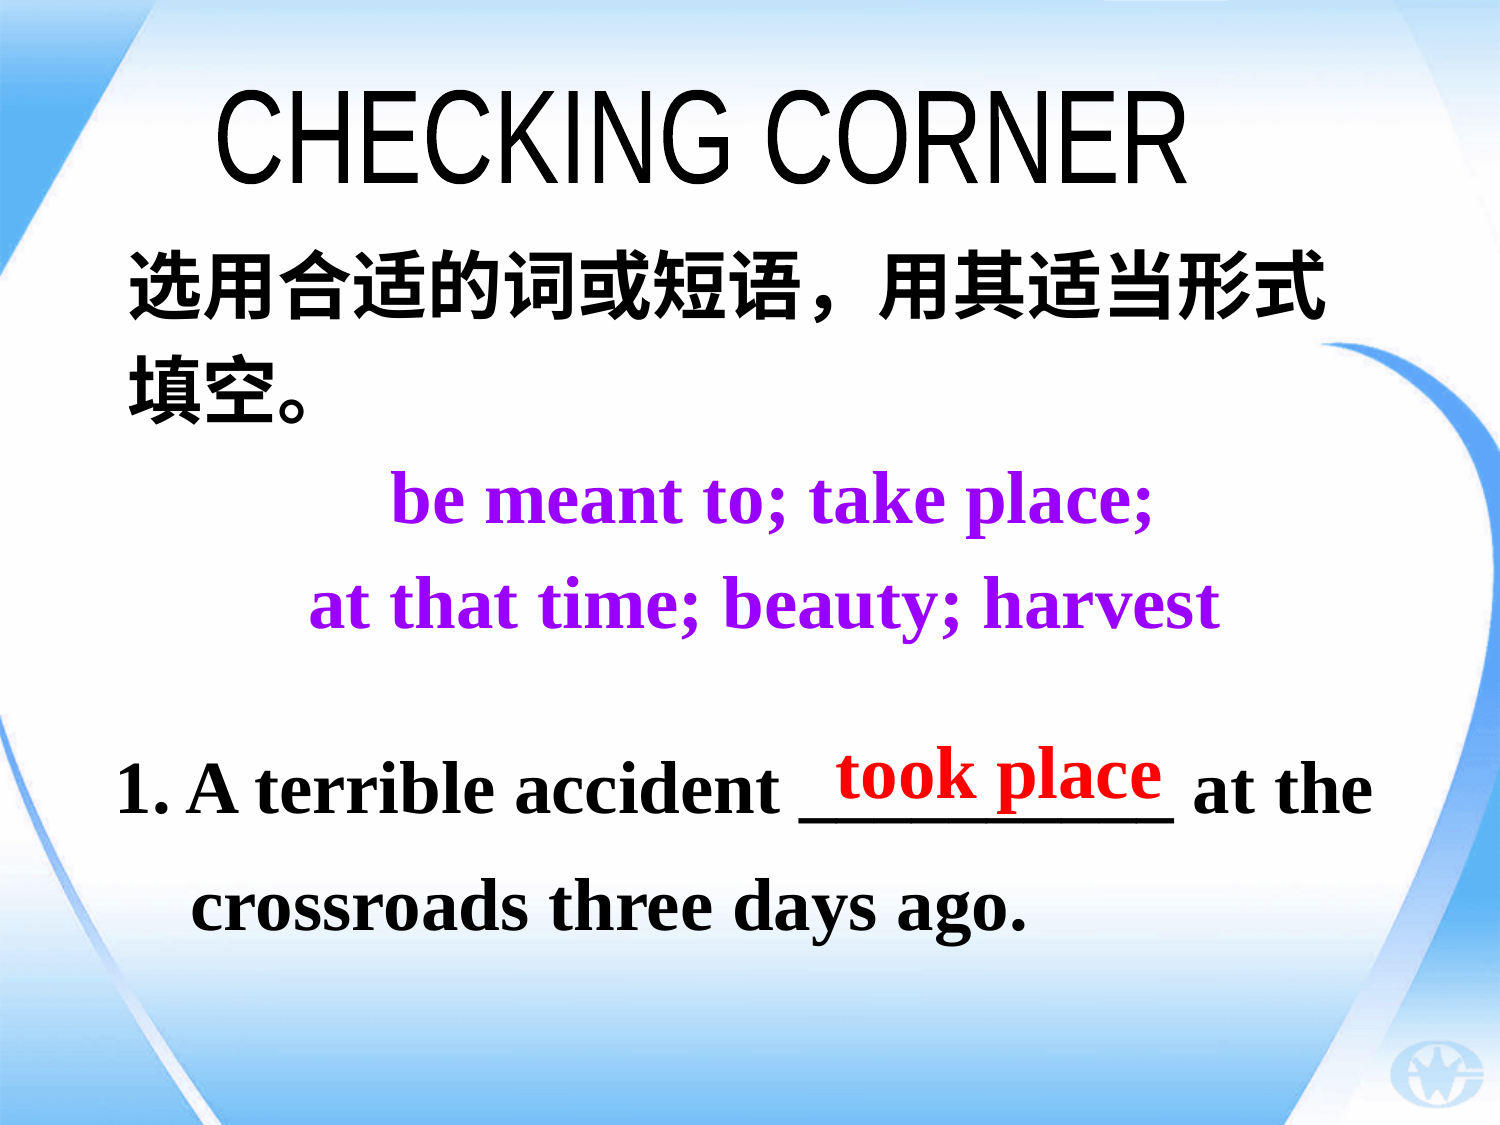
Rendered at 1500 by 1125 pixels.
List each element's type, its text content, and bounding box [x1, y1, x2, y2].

picture [0, 0, 1500, 1125]
text_box 1. A terrible accident __________ at the crossroads three days ago. [100, 704, 1423, 988]
text_box took place [820, 716, 1199, 821]
list 选用合适的词或短语，用其适当形式 填空。 be meant to; take place; at that time; beauty; harvest [112, 231, 1436, 646]
